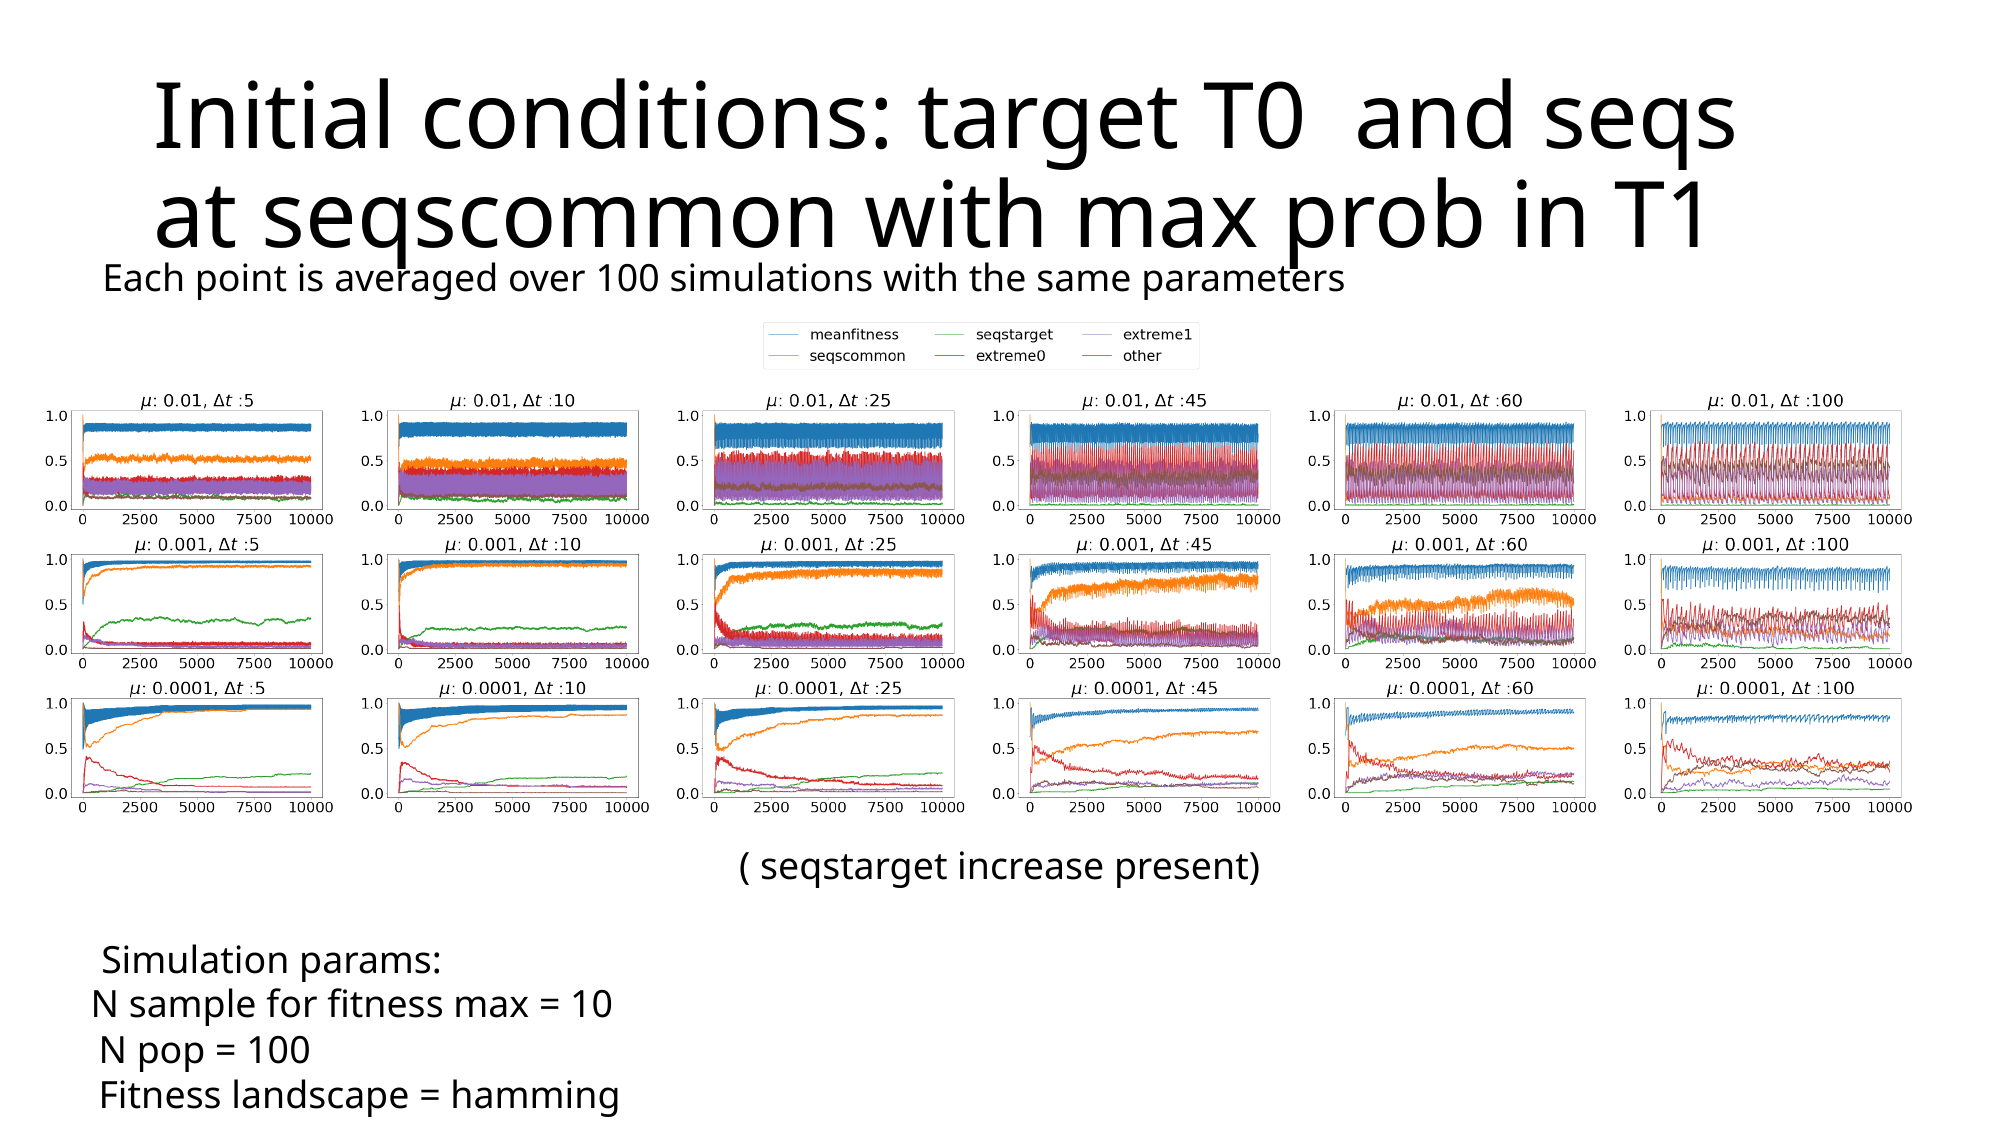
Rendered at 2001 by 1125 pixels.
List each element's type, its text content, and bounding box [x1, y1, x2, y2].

text_box Initial conditions: target T0 and seqs at seqscommon with max prob in T1 [138, 59, 1864, 278]
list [40, 318, 1916, 818]
text_box Each point is averaged over 100 simulations with the same parameters [87, 246, 1362, 307]
text_box ( seqstarget increase present) [724, 834, 1276, 895]
text_box Simulation params: [86, 929, 457, 989]
text_box N pop = 100 Fitness landscape = hamming [83, 1018, 636, 1124]
text_box N sample for fitness max = 10 [75, 972, 629, 1033]
